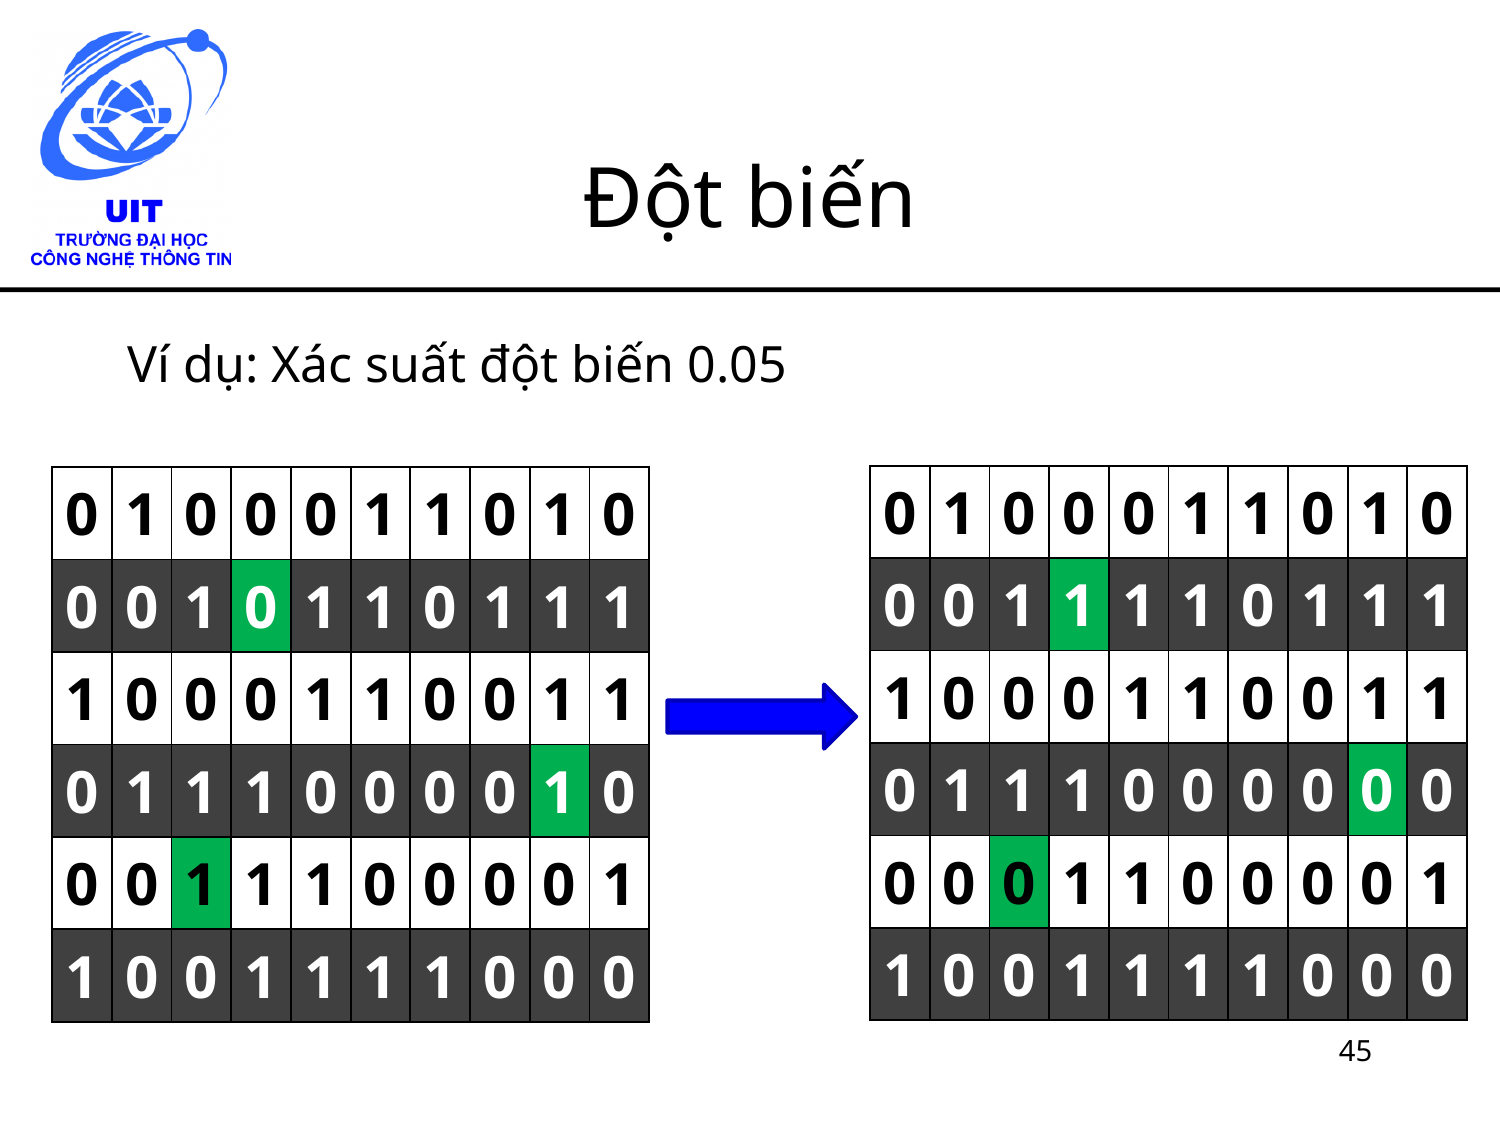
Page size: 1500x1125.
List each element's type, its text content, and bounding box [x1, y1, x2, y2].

table_cell 0 [172, 653, 230, 744]
table_header 1 [411, 468, 469, 559]
table_cell 0 [411, 653, 469, 744]
table_header 0 [1408, 467, 1466, 557]
table_cell 1 [1050, 929, 1108, 1019]
table_header 0 [292, 468, 350, 559]
table_cell 1 [531, 560, 589, 651]
table_cell 1 [232, 838, 290, 928]
table_cell 0 [931, 836, 989, 927]
table_cell 0 [352, 745, 409, 836]
table_cell 0 [1110, 744, 1168, 835]
table_cell 0 [1349, 929, 1406, 1019]
table_cell 0 [232, 653, 290, 744]
table_cell 1 [232, 930, 290, 1021]
table_cell 1 [1408, 651, 1466, 742]
table_header 1 [113, 468, 171, 559]
table_cell 0 [990, 651, 1048, 742]
table_header 0 [1110, 467, 1168, 557]
table_cell 1 [1050, 744, 1108, 835]
table_header 1 [531, 468, 589, 559]
table_cell 1 [590, 560, 648, 651]
table_cell 0 [590, 930, 648, 1021]
table_cell 0 [931, 651, 989, 742]
table_cell 1 [531, 745, 589, 836]
table_cell 0 [1229, 651, 1287, 742]
table_cell 0 [172, 930, 230, 1021]
table_cell 1 [172, 745, 230, 836]
table_cell 0 [1229, 559, 1287, 650]
table_cell 1 [172, 838, 230, 928]
table_cell 1 [990, 744, 1048, 835]
title Đột biến [112, 99, 1388, 288]
table_cell 0 [113, 930, 171, 1021]
table_header 1 [352, 468, 409, 559]
table_cell 1 [1110, 836, 1168, 927]
table_cell 1 [1349, 651, 1406, 742]
table_cell 0 [531, 838, 589, 928]
table_cell 0 [53, 838, 111, 928]
table_cell 0 [113, 653, 171, 744]
table_cell 1 [590, 653, 648, 744]
table_cell 0 [232, 560, 290, 651]
list Ví dụ: Xác suất đột biến 0.05 [112, 324, 1388, 1000]
table_cell 0 [1169, 744, 1227, 835]
table_cell 0 [1349, 836, 1406, 927]
table_cell 0 [871, 559, 929, 650]
table_cell 1 [53, 930, 111, 1021]
table_cell 1 [172, 560, 230, 651]
table_cell 0 [1289, 836, 1347, 927]
table_cell 1 [871, 651, 929, 742]
table_cell 1 [1050, 559, 1108, 650]
table_cell 0 [1289, 651, 1347, 742]
table_cell 1 [1408, 559, 1466, 650]
table_cell 1 [931, 744, 989, 835]
table_cell 0 [1408, 929, 1466, 1019]
table_cell 1 [1169, 559, 1227, 650]
table_cell 0 [1349, 744, 1406, 835]
table_cell 0 [113, 838, 171, 928]
table_header 0 [1050, 467, 1108, 557]
table_cell 0 [53, 560, 111, 651]
table_cell 0 [871, 836, 929, 927]
table_cell 1 [590, 838, 648, 928]
table_cell 1 [292, 838, 350, 928]
table_header 0 [990, 467, 1048, 557]
table_header 0 [232, 468, 290, 559]
table_cell 1 [1110, 929, 1168, 1019]
table_cell 0 [471, 930, 529, 1021]
table_header 0 [471, 468, 529, 559]
table_cell 0 [1408, 744, 1466, 835]
table_cell 1 [1229, 929, 1287, 1019]
table_header 0 [590, 468, 648, 559]
table_cell 1 [1408, 836, 1466, 927]
table_cell 1 [1289, 559, 1347, 650]
table_cell 1 [1110, 651, 1168, 742]
table_cell 0 [471, 838, 529, 928]
table_cell 0 [411, 560, 469, 651]
table_cell 0 [471, 653, 529, 744]
table_cell 1 [1110, 559, 1168, 650]
table_cell 1 [292, 653, 350, 744]
table_cell 1 [1050, 836, 1108, 927]
slide_number 45 [1074, 1024, 1388, 1101]
table_cell 0 [990, 929, 1048, 1019]
table_cell 1 [411, 930, 469, 1021]
table_header 1 [931, 467, 989, 557]
table_cell 0 [53, 745, 111, 836]
table_cell 0 [1169, 836, 1227, 927]
table_cell 1 [471, 560, 529, 651]
table_cell 1 [113, 745, 171, 836]
table_cell 1 [292, 930, 350, 1021]
table_cell 0 [931, 929, 989, 1019]
table_cell 1 [292, 560, 350, 651]
table_cell 1 [1169, 929, 1227, 1019]
table_cell 0 [113, 560, 171, 651]
table_cell 1 [531, 653, 589, 744]
table_cell 0 [471, 745, 529, 836]
table_cell 0 [931, 559, 989, 650]
table_cell 1 [352, 653, 409, 744]
table_cell 0 [590, 745, 648, 836]
table_cell 1 [1349, 559, 1406, 650]
table_cell 0 [531, 930, 589, 1021]
table_cell 0 [292, 745, 350, 836]
table_cell 0 [352, 838, 409, 928]
table_cell 0 [871, 744, 929, 835]
table_cell 0 [1289, 929, 1347, 1019]
table_cell 0 [1229, 836, 1287, 927]
table_cell 0 [1229, 744, 1287, 835]
table_cell 0 [411, 838, 469, 928]
table_header 0 [172, 468, 230, 559]
table_cell 0 [990, 836, 1048, 927]
table_header 1 [1229, 467, 1287, 557]
table_cell 0 [1289, 744, 1347, 835]
table_cell 0 [1050, 651, 1108, 742]
table_header 0 [53, 468, 111, 559]
text_box [665, 682, 859, 751]
table_cell 1 [352, 560, 409, 651]
table_cell 1 [871, 929, 929, 1019]
picture [31, 29, 231, 268]
table_header 0 [871, 467, 929, 557]
table_cell 1 [352, 930, 409, 1021]
table_header 1 [1349, 467, 1406, 557]
table_header 0 [1289, 467, 1347, 557]
table_header 1 [1169, 467, 1227, 557]
table_cell 1 [53, 653, 111, 744]
table_cell 1 [1169, 651, 1227, 742]
table_cell 0 [411, 745, 469, 836]
table_cell 1 [990, 559, 1048, 650]
table_cell 1 [232, 745, 290, 836]
